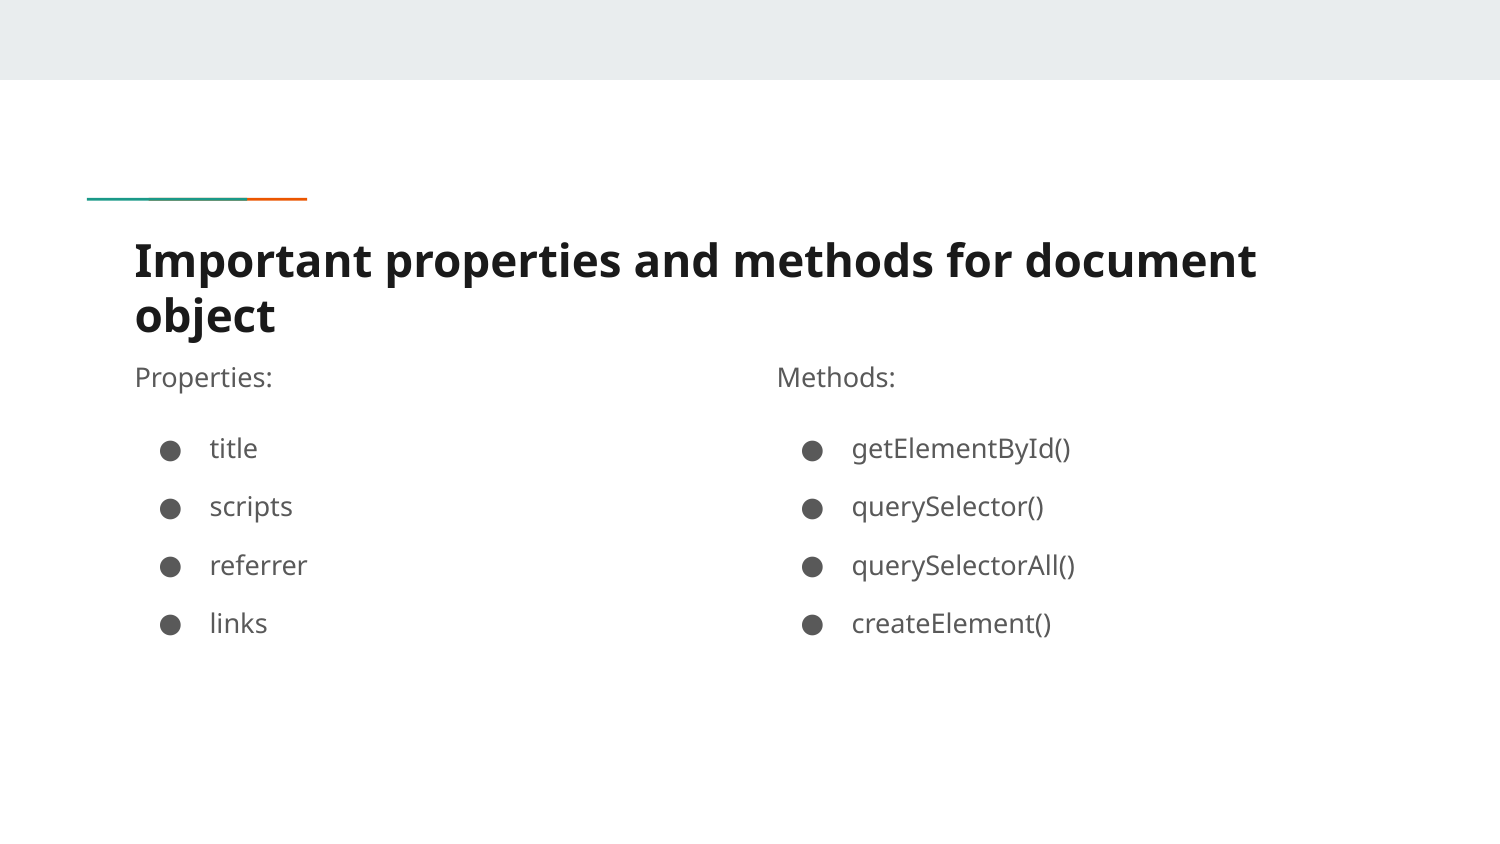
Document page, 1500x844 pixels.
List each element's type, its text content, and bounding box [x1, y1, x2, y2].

list Methods: getElementById() querySelector() querySelectorAll() createElement() [761, 341, 1381, 712]
title Important properties and methods for document object [119, 216, 1381, 305]
list Properties: title scripts referrer links [119, 341, 739, 712]
